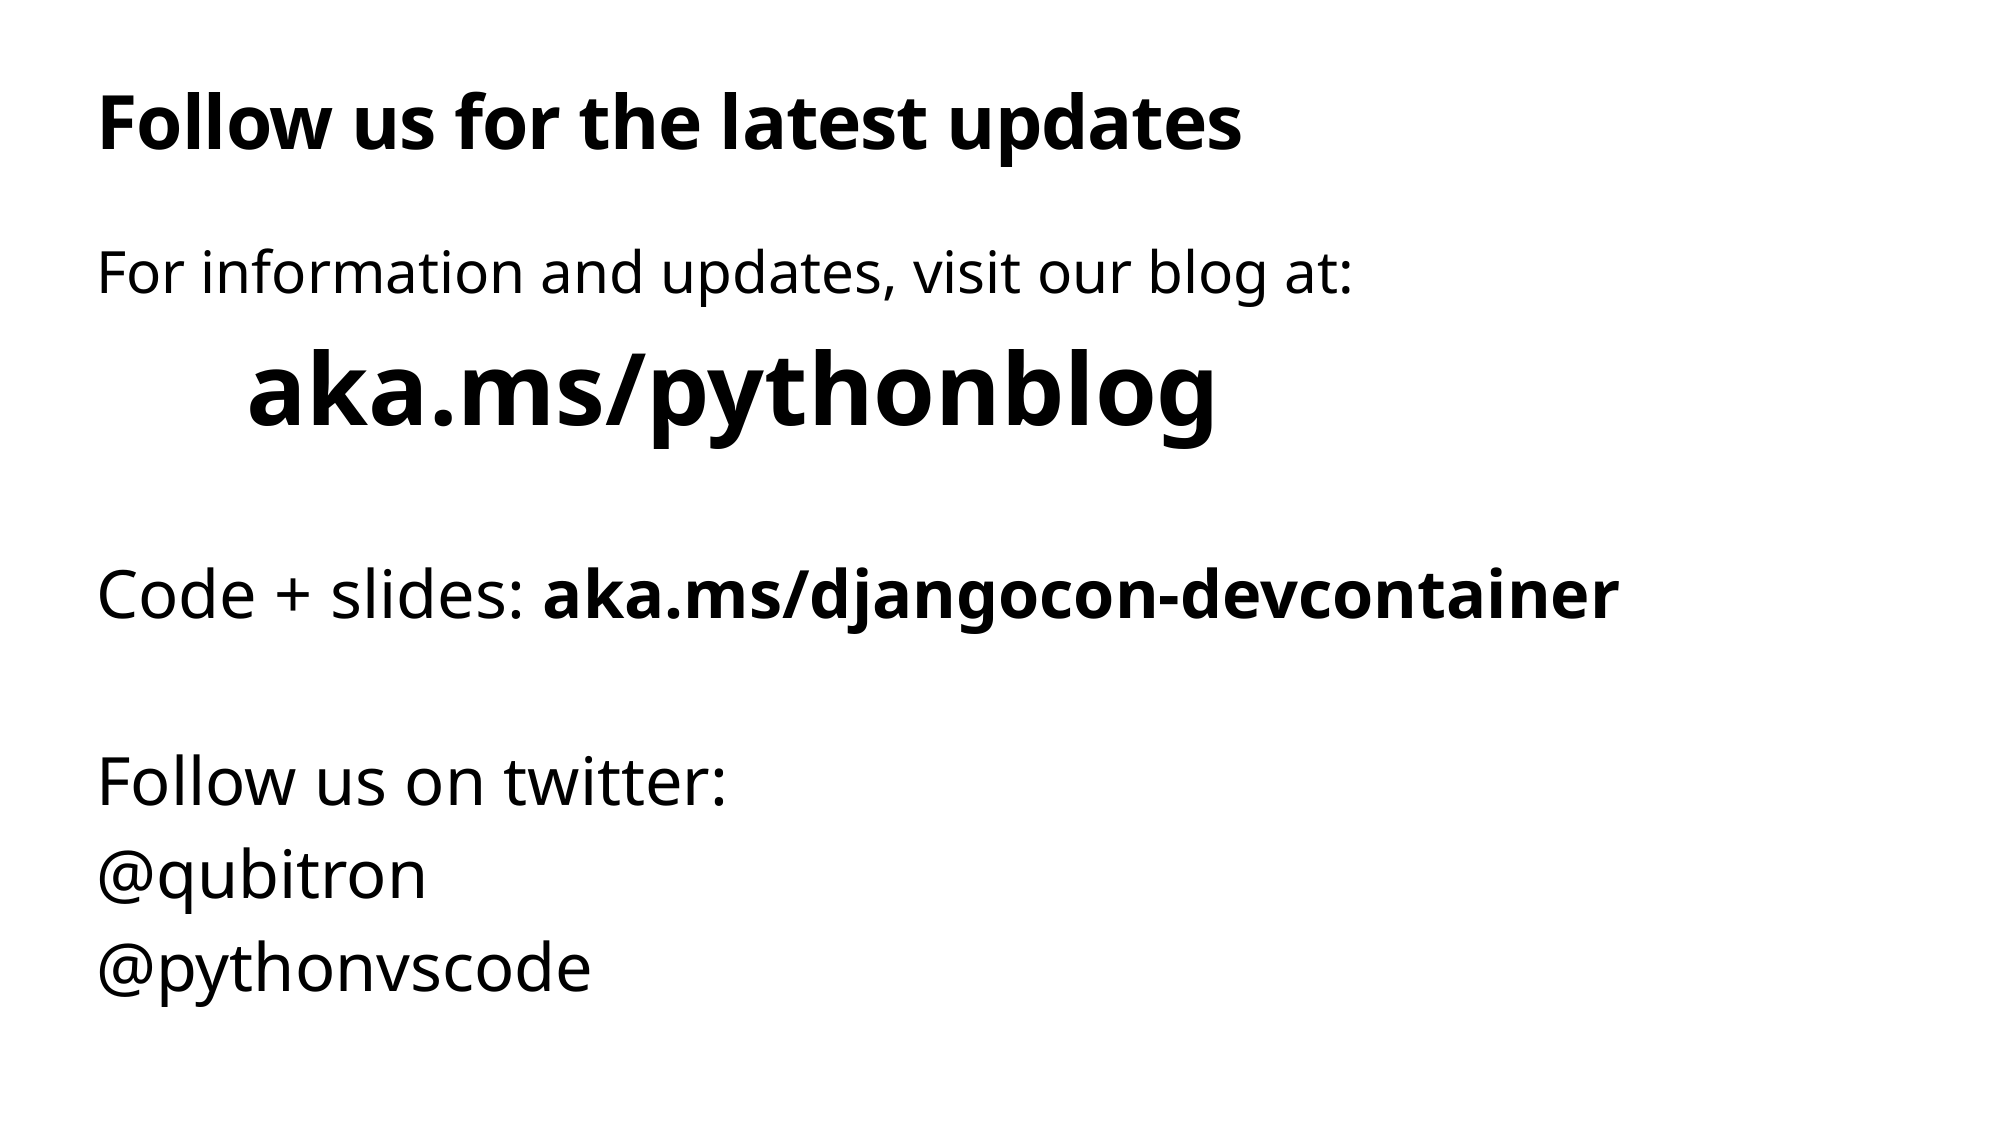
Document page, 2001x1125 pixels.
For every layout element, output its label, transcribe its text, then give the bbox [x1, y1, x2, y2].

title Follow us for the latest updates [96, 75, 1904, 166]
list For information and updates, visit our blog at: aka.ms/pythonblog Code + slides: aka.ms/djangocon-devcontainer Follow us on twitter: @qubitron @pythonvscode [96, 235, 1904, 1033]
